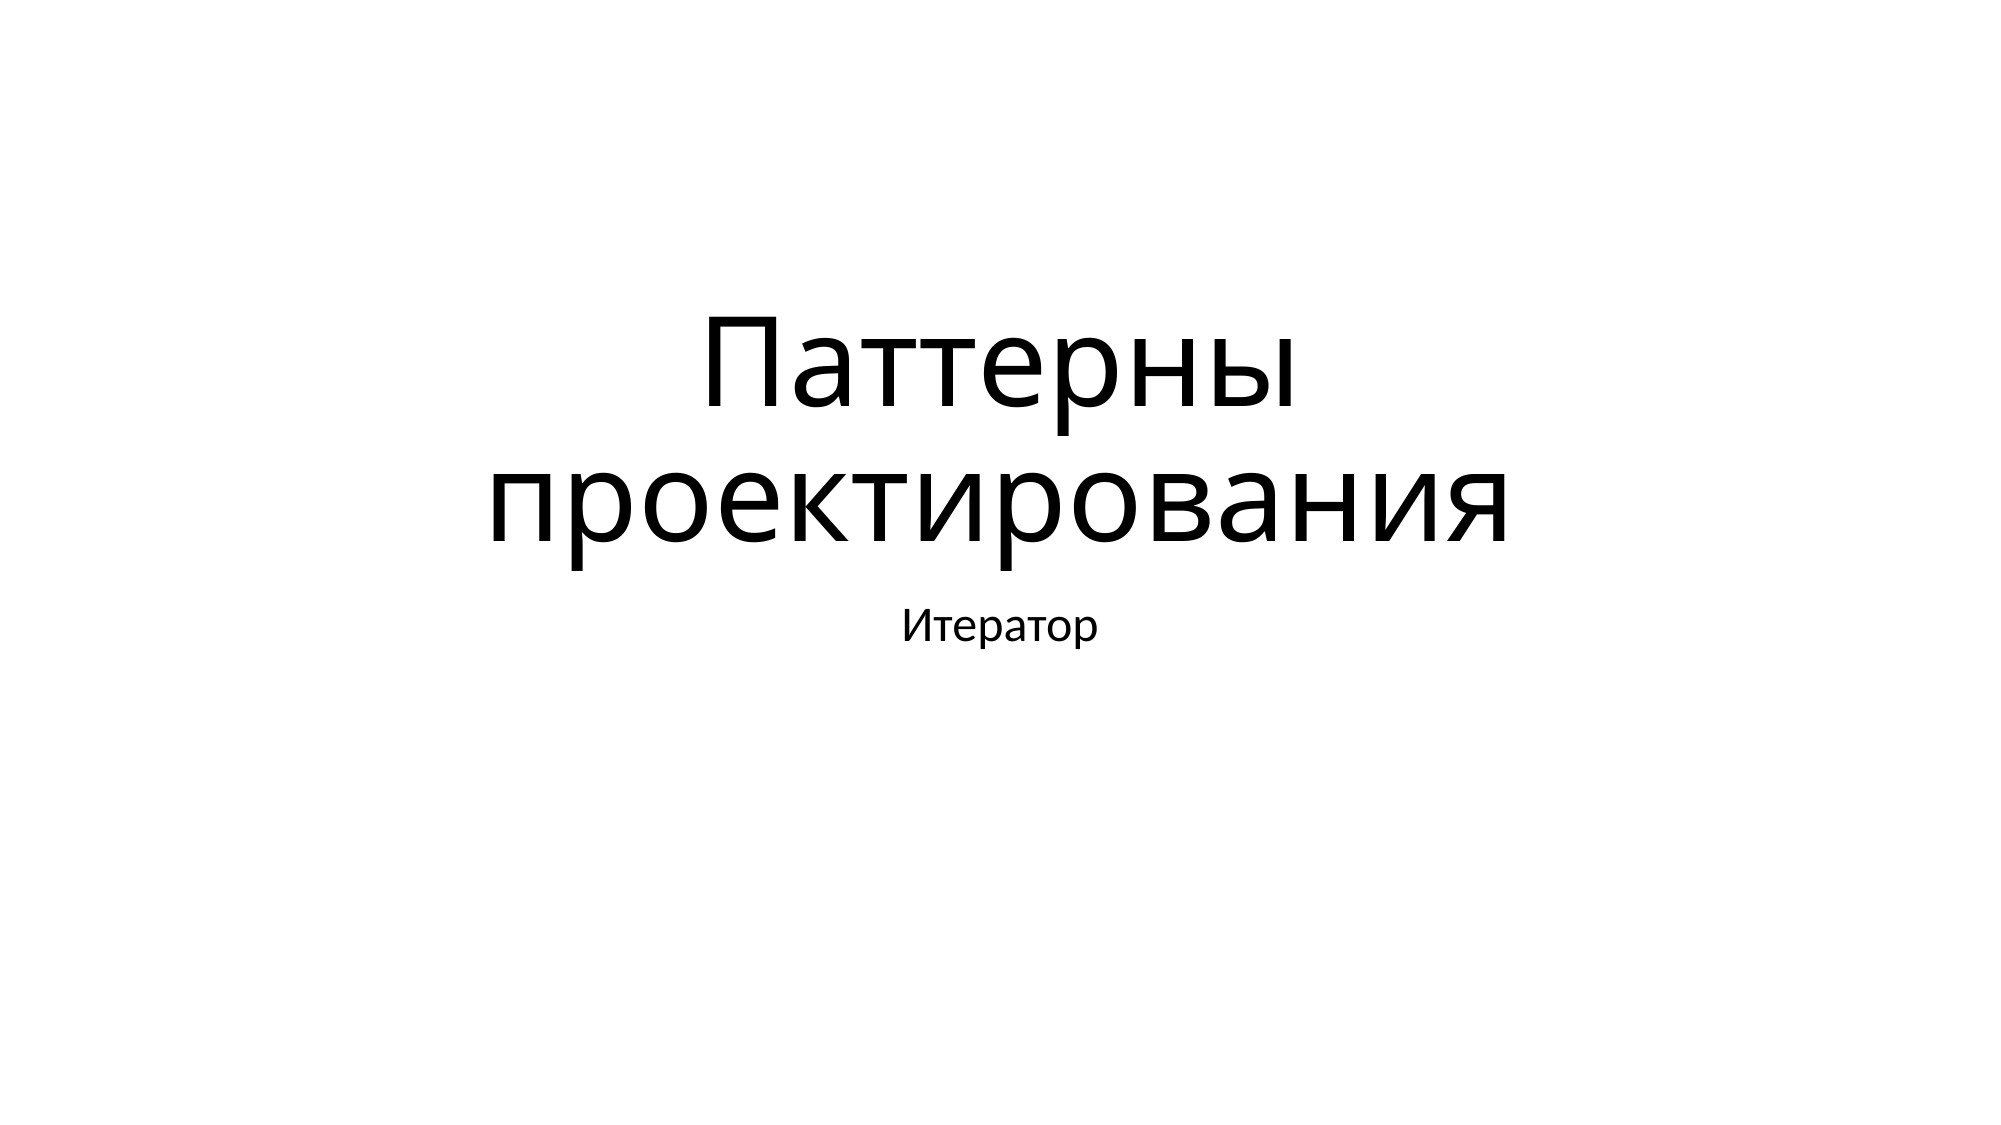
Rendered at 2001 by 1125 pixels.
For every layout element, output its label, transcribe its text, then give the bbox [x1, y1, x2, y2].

title Паттерны проектирования [249, 184, 1750, 576]
subtitle Итератор [249, 590, 1750, 863]
